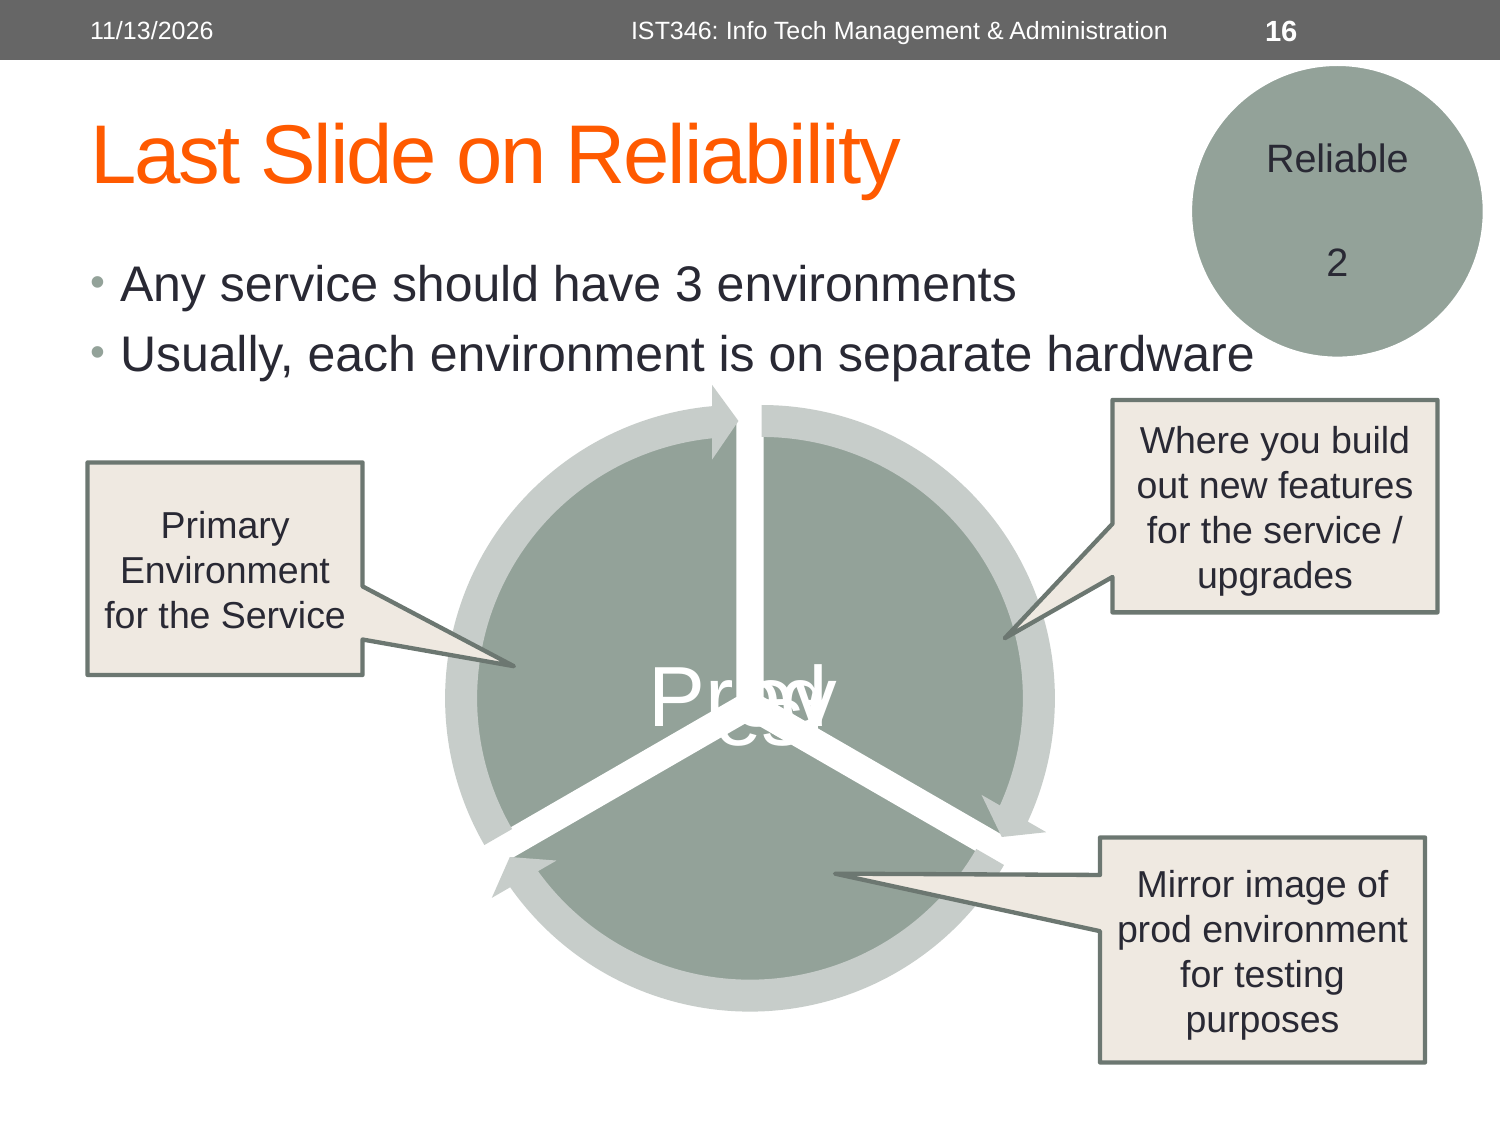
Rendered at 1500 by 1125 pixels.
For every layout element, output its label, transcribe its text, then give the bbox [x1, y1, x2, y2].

footer IST346: Info Tech Management & Administration [562, 3, 1238, 57]
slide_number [75, 3, 550, 57]
list Any service should have 3 environments Usually, each environment is on separate hardware [75, 244, 1425, 700]
text_box Primary Environment for the Service [85, 460, 246, 678]
text_box Where you build out new features for the service / upgrades [1258, 397, 1440, 615]
title Last Slide on Reliability [75, 87, 1186, 214]
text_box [1189, 63, 1486, 359]
text_box Mirror image of prod environment for testing purposes [1097, 835, 1428, 1065]
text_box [249, 374, 1251, 1042]
slide_number 16 [1250, 3, 1425, 57]
